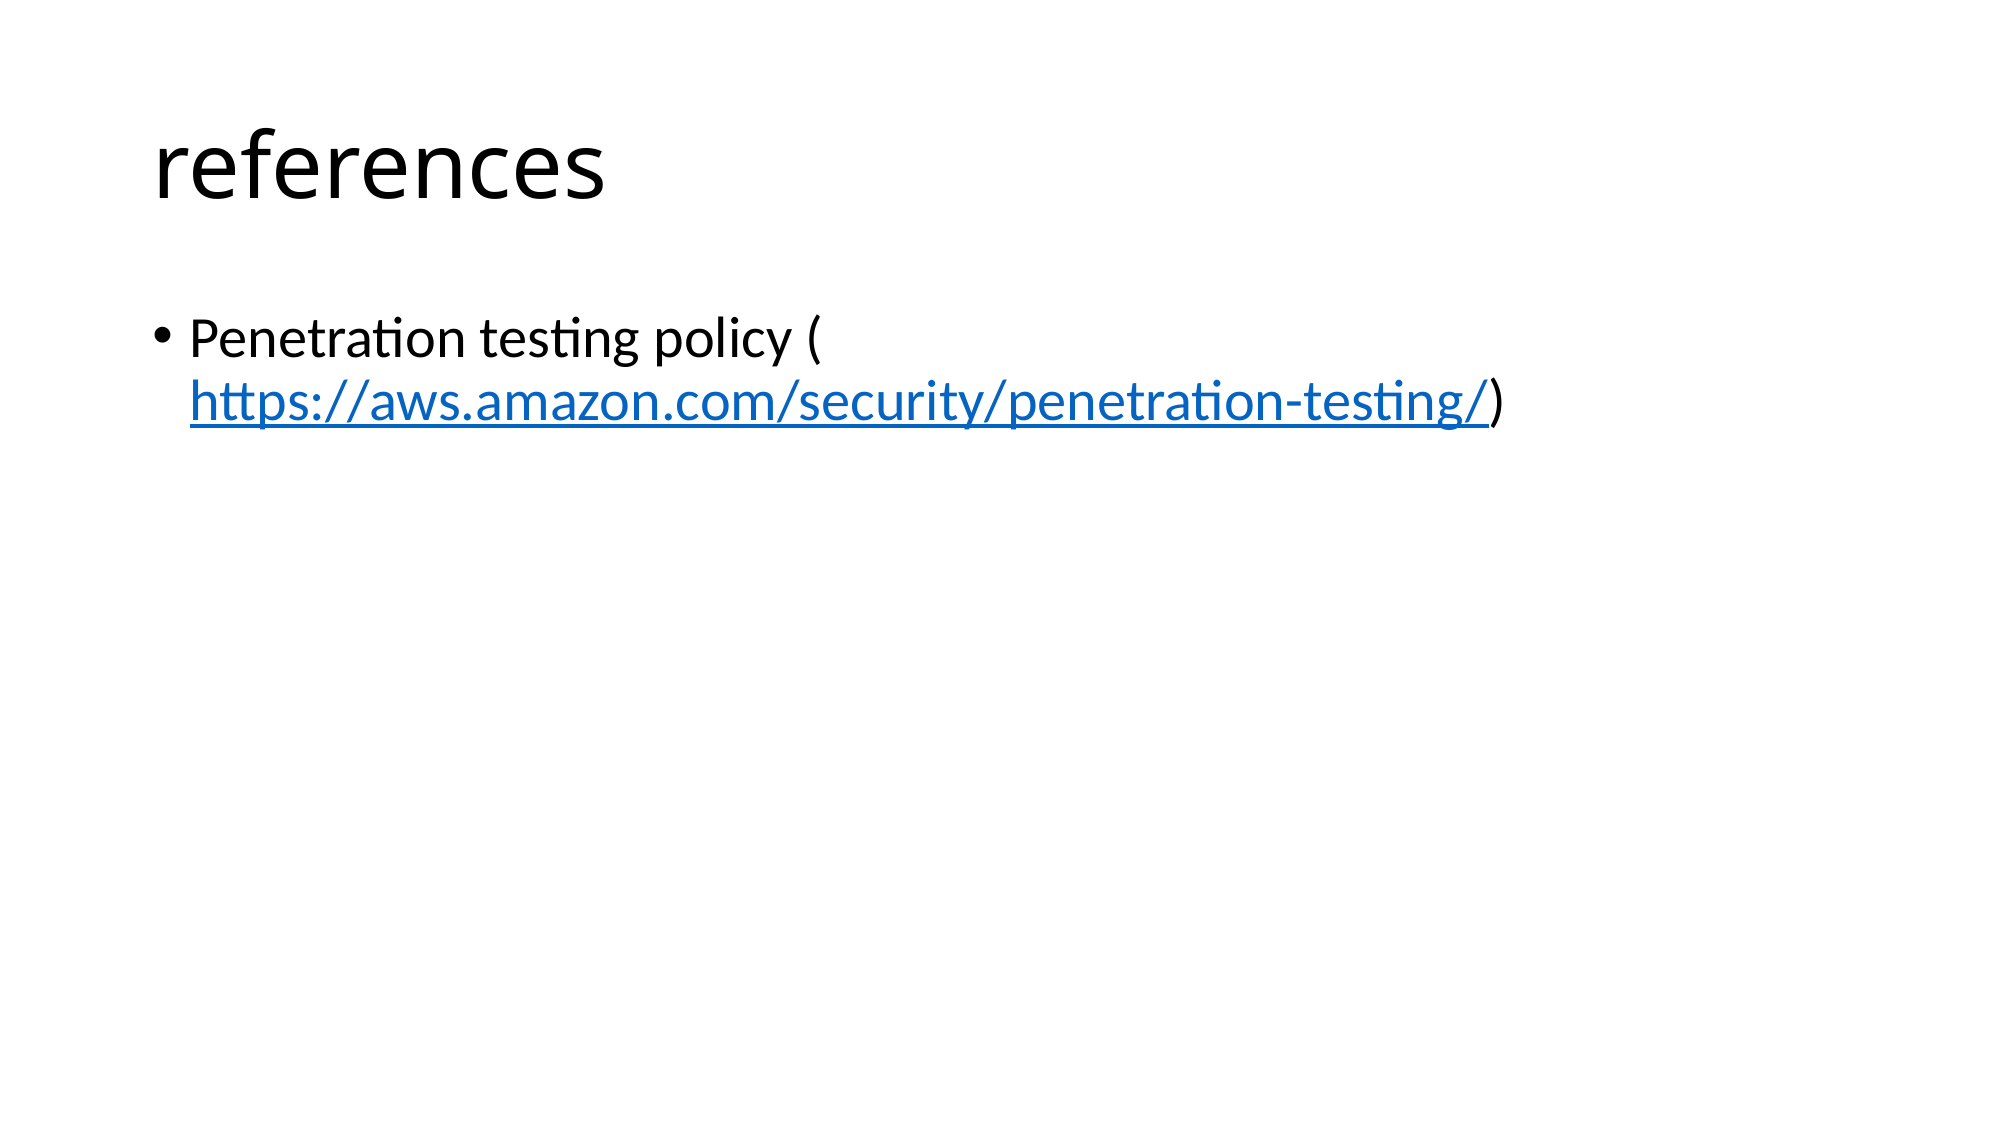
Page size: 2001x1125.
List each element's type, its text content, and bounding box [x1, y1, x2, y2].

title references [137, 59, 1863, 278]
list Penetration testing policy (https://aws.amazon.com/security/penetration-testing/) [137, 299, 1863, 1014]
